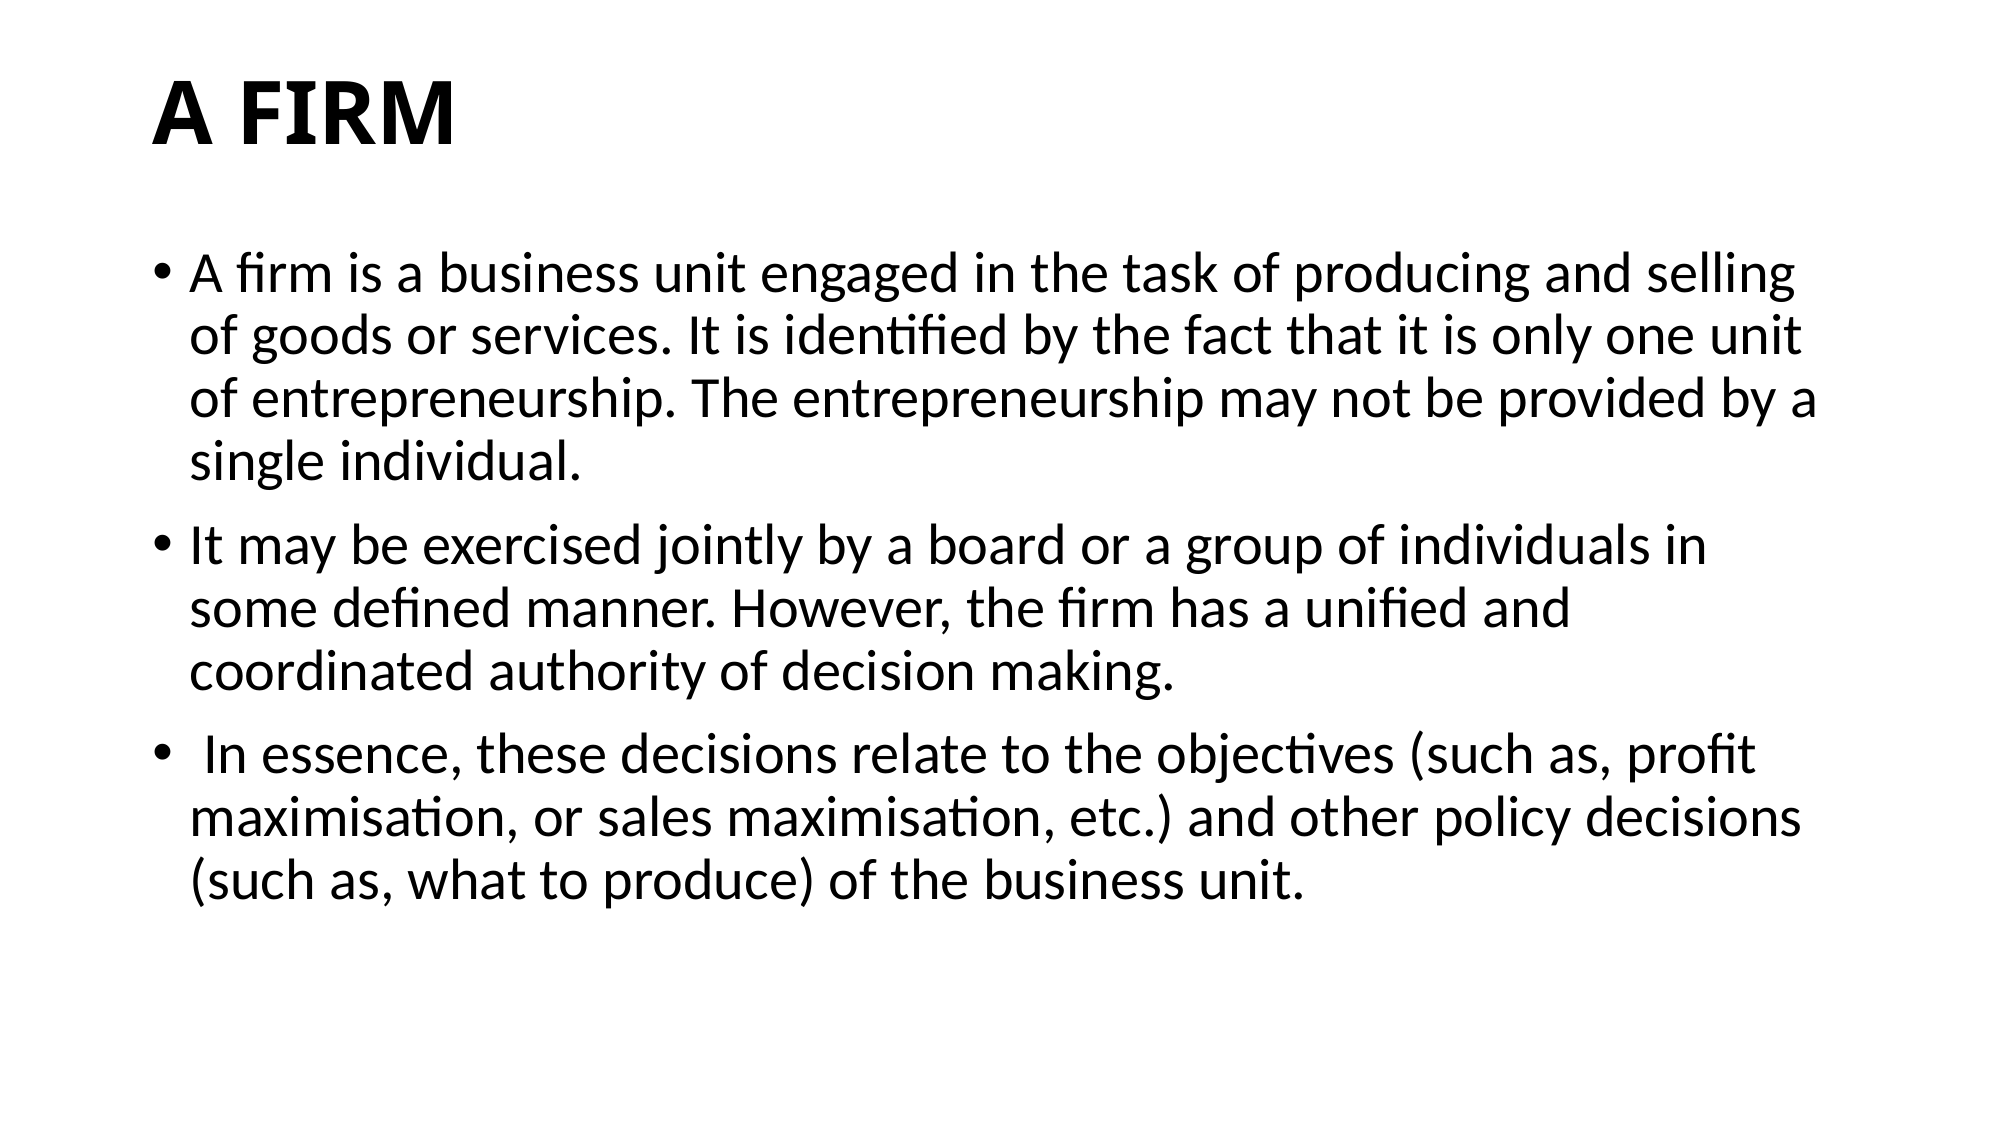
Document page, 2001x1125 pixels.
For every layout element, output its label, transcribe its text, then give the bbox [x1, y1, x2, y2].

list A firm is a business unit engaged in the task of producing and selling of goods or services. It is identified by the fact that it is only one unit of entrepreneurship. The entrepreneurship may not be provided by a single individual. It may be exercised jointly by a board or a group of individuals in some defined manner. However, the firm has a unified and coordinated authority of decision making. In essence, these decisions relate to the objectives (such as, profit maximisation, or sales maximisation, etc.) and other policy decisions (such as, what to produce) of the business unit. [137, 234, 1863, 1014]
title A FIRM [137, 59, 1863, 234]
